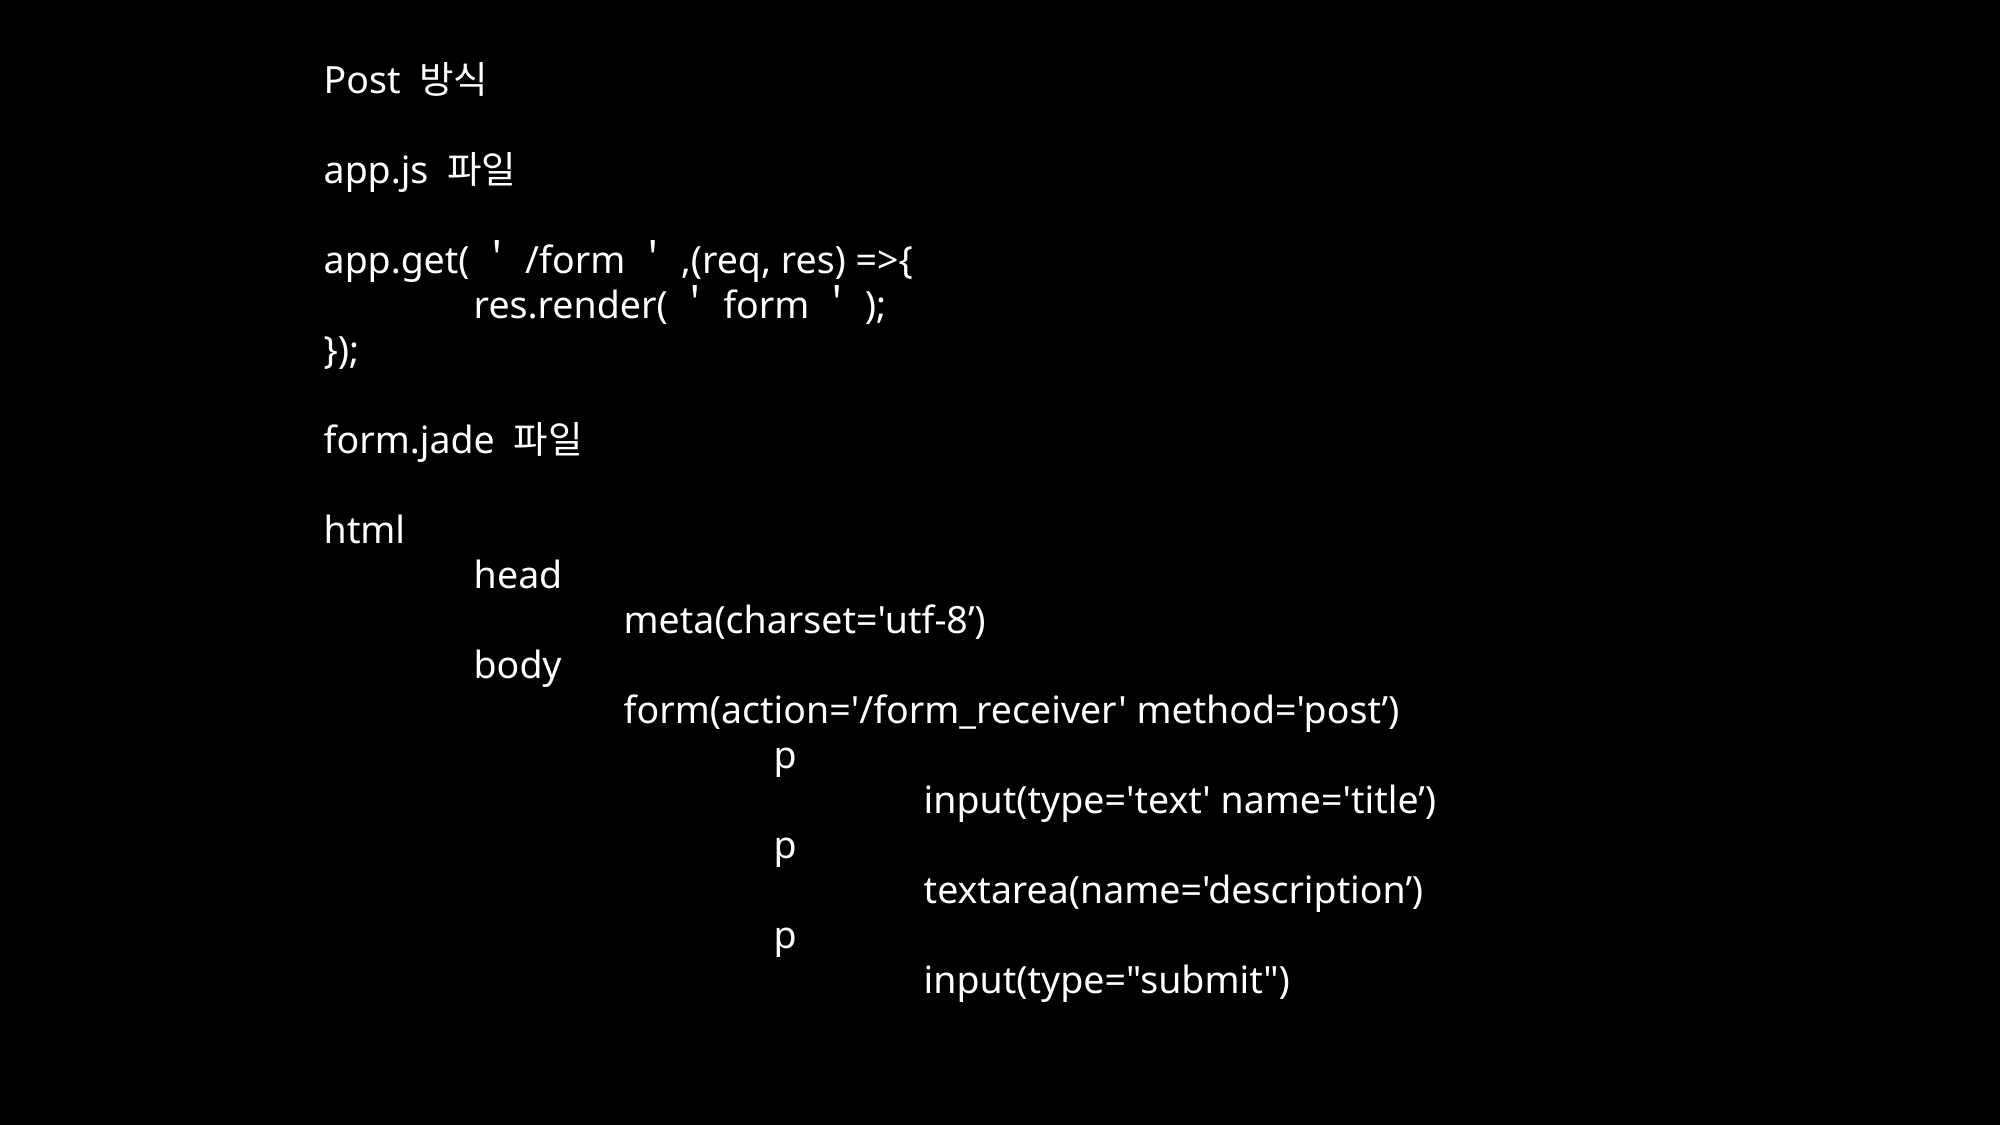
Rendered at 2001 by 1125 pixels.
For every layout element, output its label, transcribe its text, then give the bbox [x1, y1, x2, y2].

text_box Post 방식 app.js 파일 app.get(＇/form＇,(req, res) =>{ res.render(＇form＇); }); form.jade 파일 html head meta(charset='utf-8’) body form(action='/form_receiver' method='post’) p input(type='text' name='title’) p textarea(name='description’) p input(type="submit") [308, 48, 1751, 1099]
